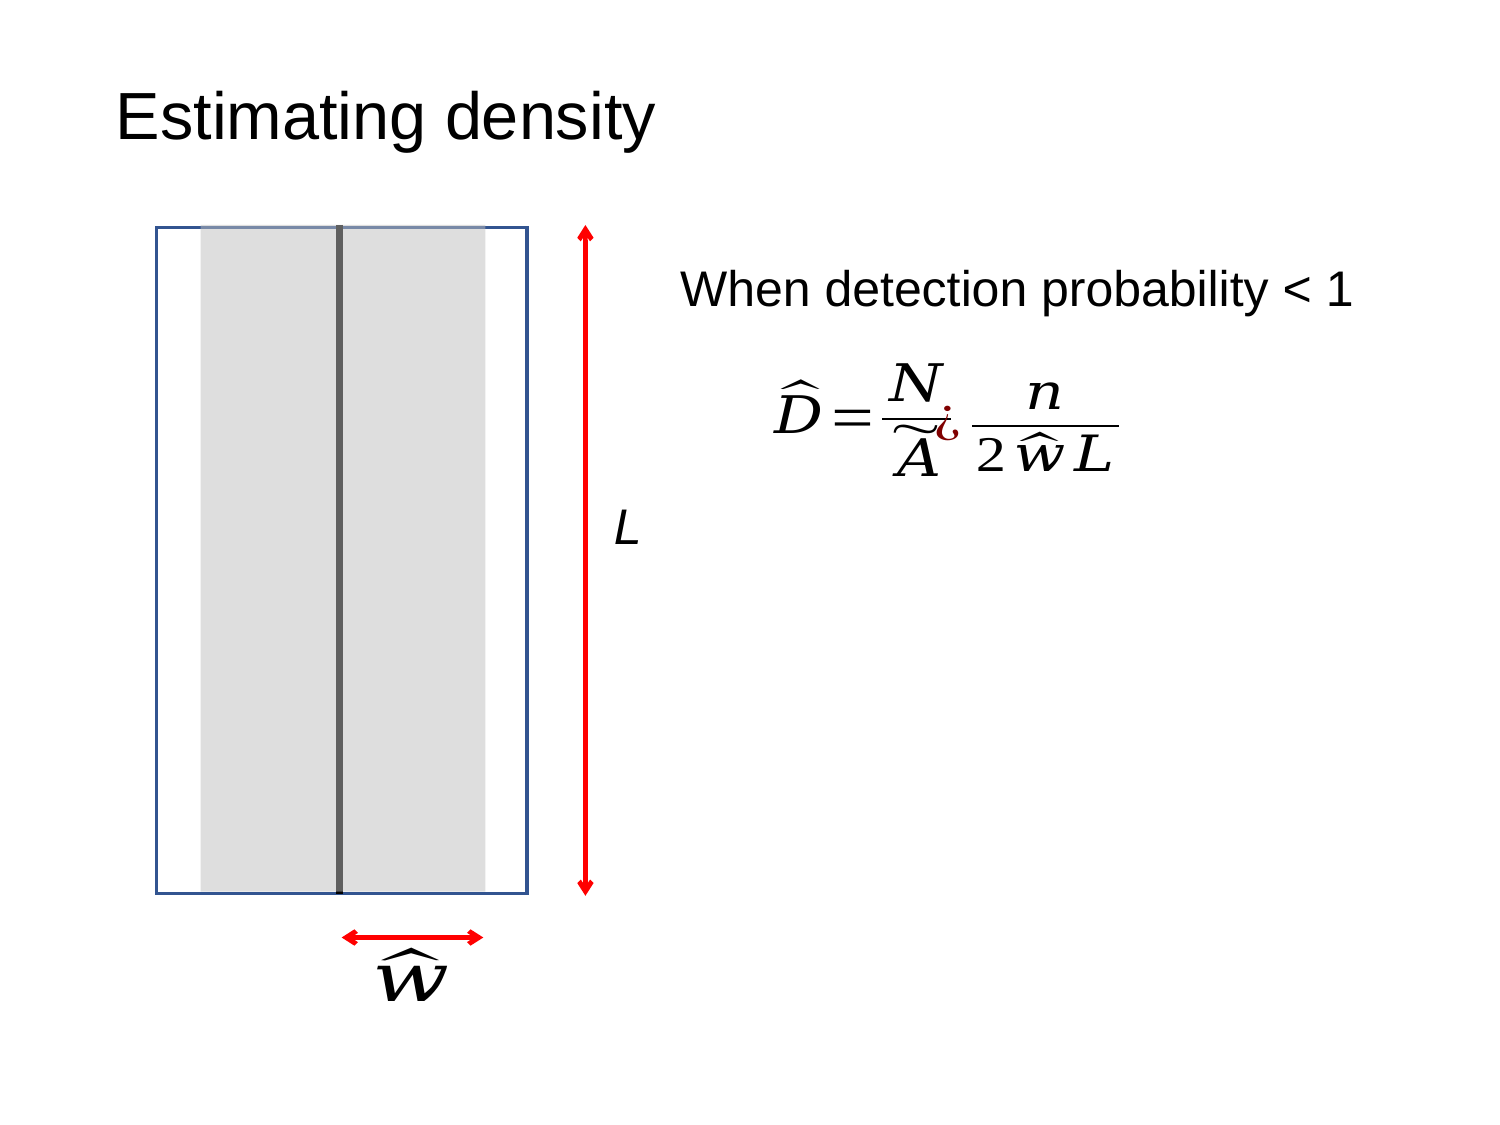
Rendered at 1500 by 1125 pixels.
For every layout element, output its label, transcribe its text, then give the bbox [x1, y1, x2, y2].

text_box When detection probability < 1 [665, 249, 1416, 324]
text_box [340, 224, 486, 893]
text_box L [599, 487, 657, 563]
text_box [155, 226, 341, 895]
text_box [200, 224, 339, 893]
text_box [341, 226, 528, 895]
text_box Estimating density [100, 65, 1405, 160]
